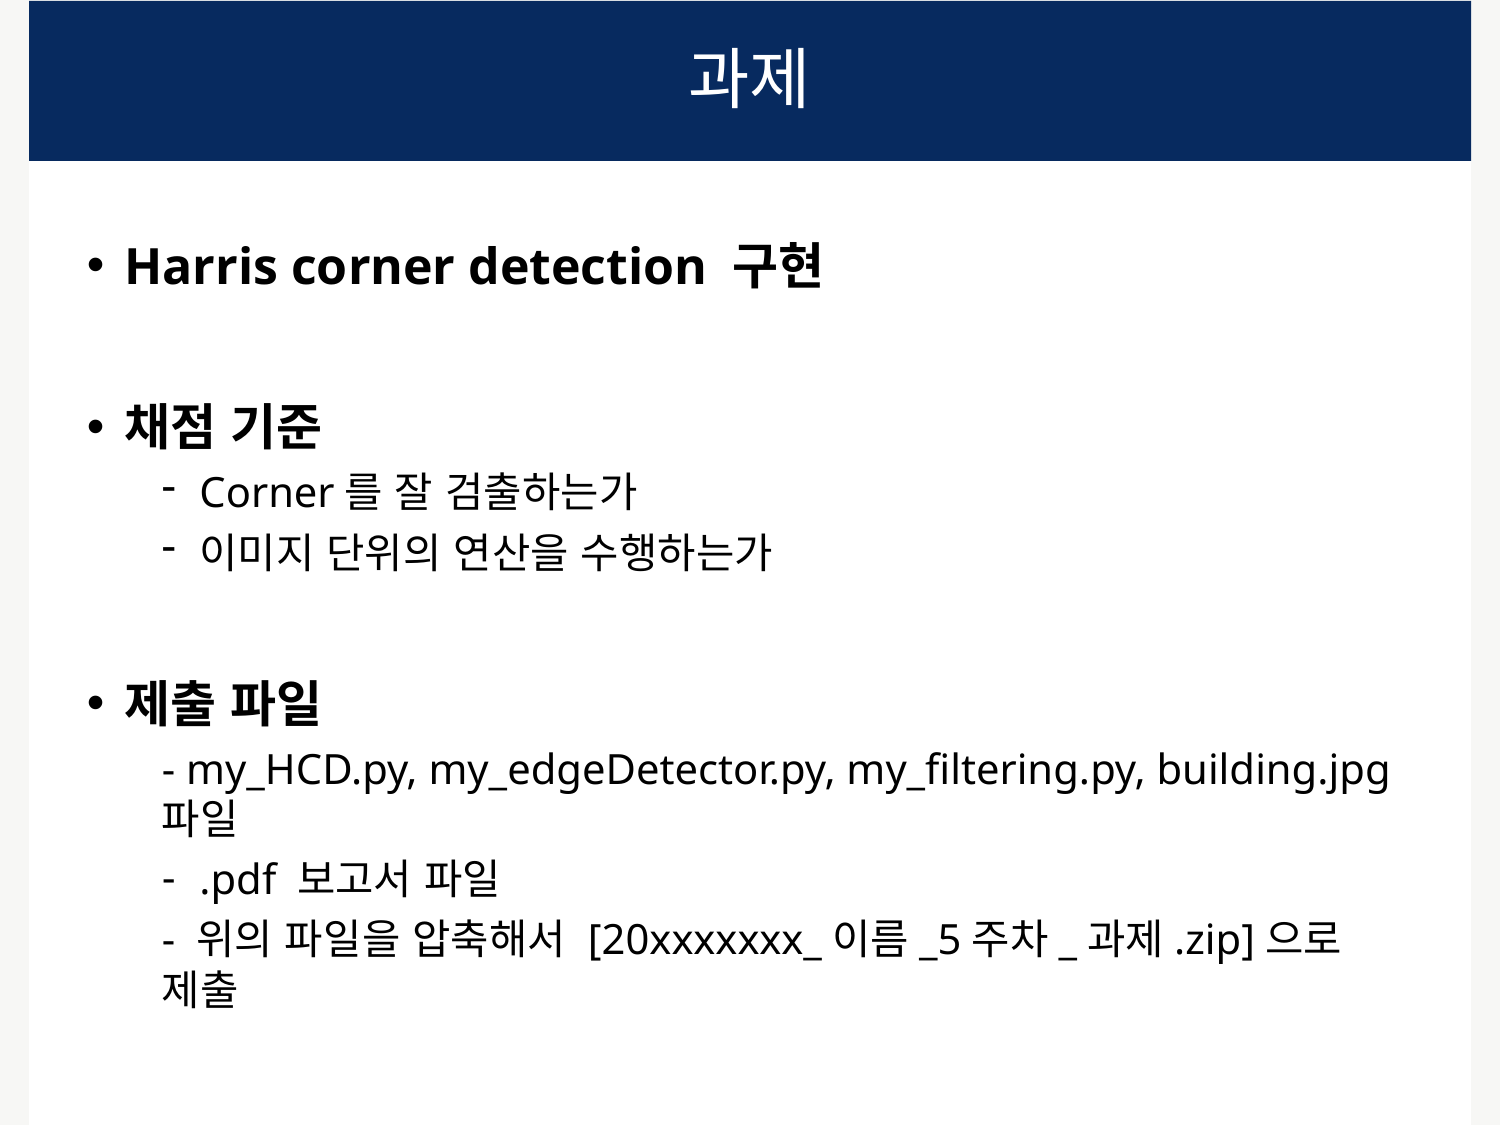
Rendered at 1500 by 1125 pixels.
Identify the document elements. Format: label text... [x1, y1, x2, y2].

title 과제 [70, 31, 1430, 132]
list Harris corner detection 구현 채점 기준 Corner를 잘 검출하는가 이미지 단위의 연산을 수행하는가 제출 파일 - my_HCD.py, my_edgeDetector.py, my_filtering.py, building.jpg 파일 .pdf 보고서 파일 - 위의 파일을 압축해서 [20xxxxxxx_이름_5주차_과제.zip]으로 제출 [71, 226, 1430, 1016]
